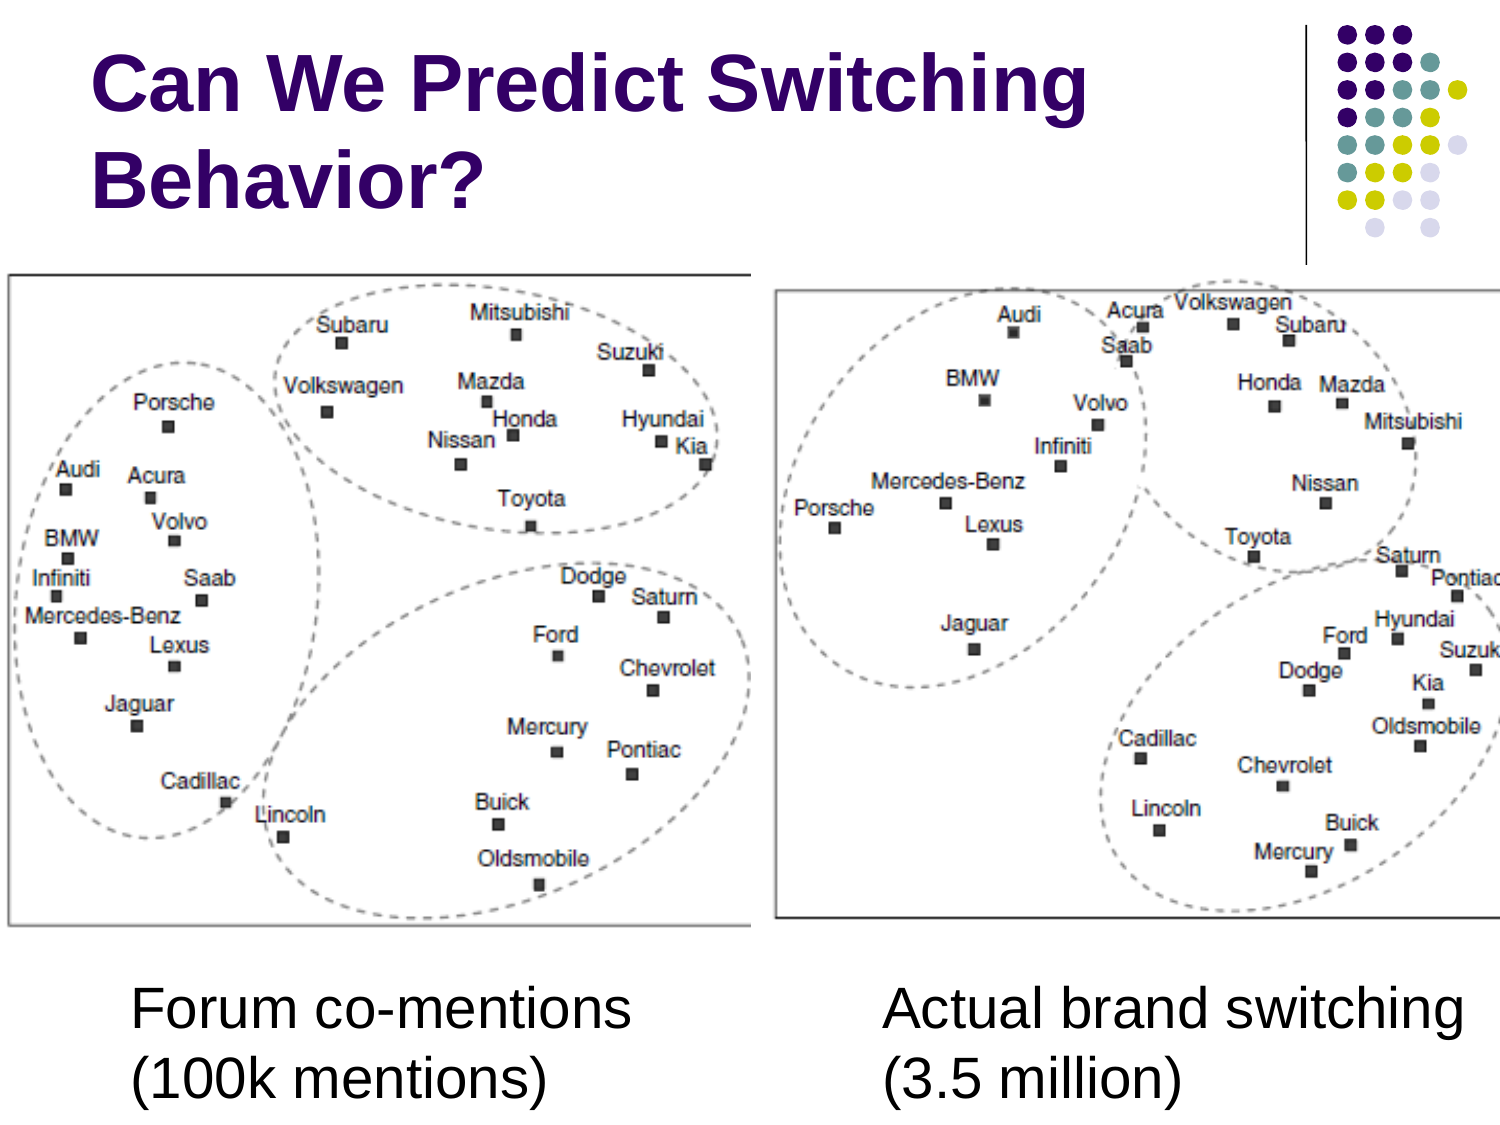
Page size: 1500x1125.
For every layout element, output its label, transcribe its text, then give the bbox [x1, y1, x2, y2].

text_box Actual brand switching (3.5 million) [867, 962, 1498, 1118]
title Can We Predict Switching Behavior? [74, 19, 1313, 233]
picture [0, 262, 1500, 938]
text_box Forum co-mentions (100k mentions) [115, 962, 665, 1118]
